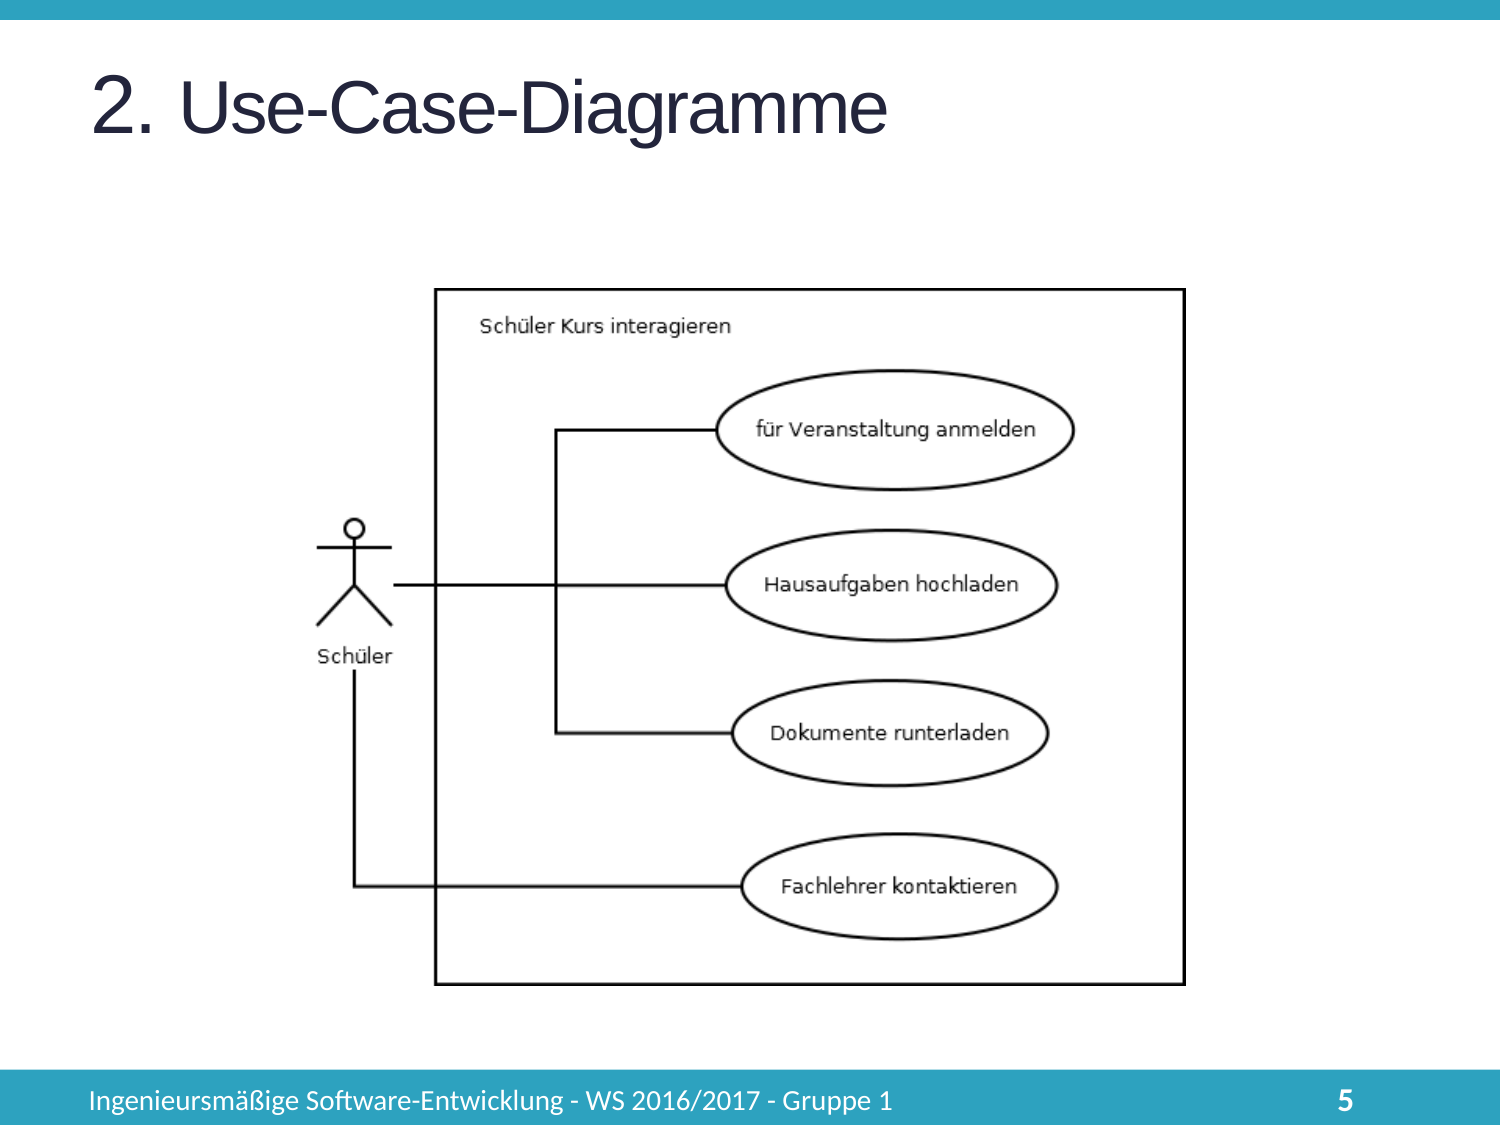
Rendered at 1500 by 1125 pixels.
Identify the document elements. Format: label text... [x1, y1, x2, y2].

slide_number Ingenieursmäßige Software-Entwicklung - WS 2016/2017 - Gruppe 1 [73, 1070, 1235, 1125]
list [313, 287, 1187, 986]
title 2. Use-Case-Diagramme [75, 19, 1425, 182]
slide_number 5 [1322, 1071, 1498, 1125]
